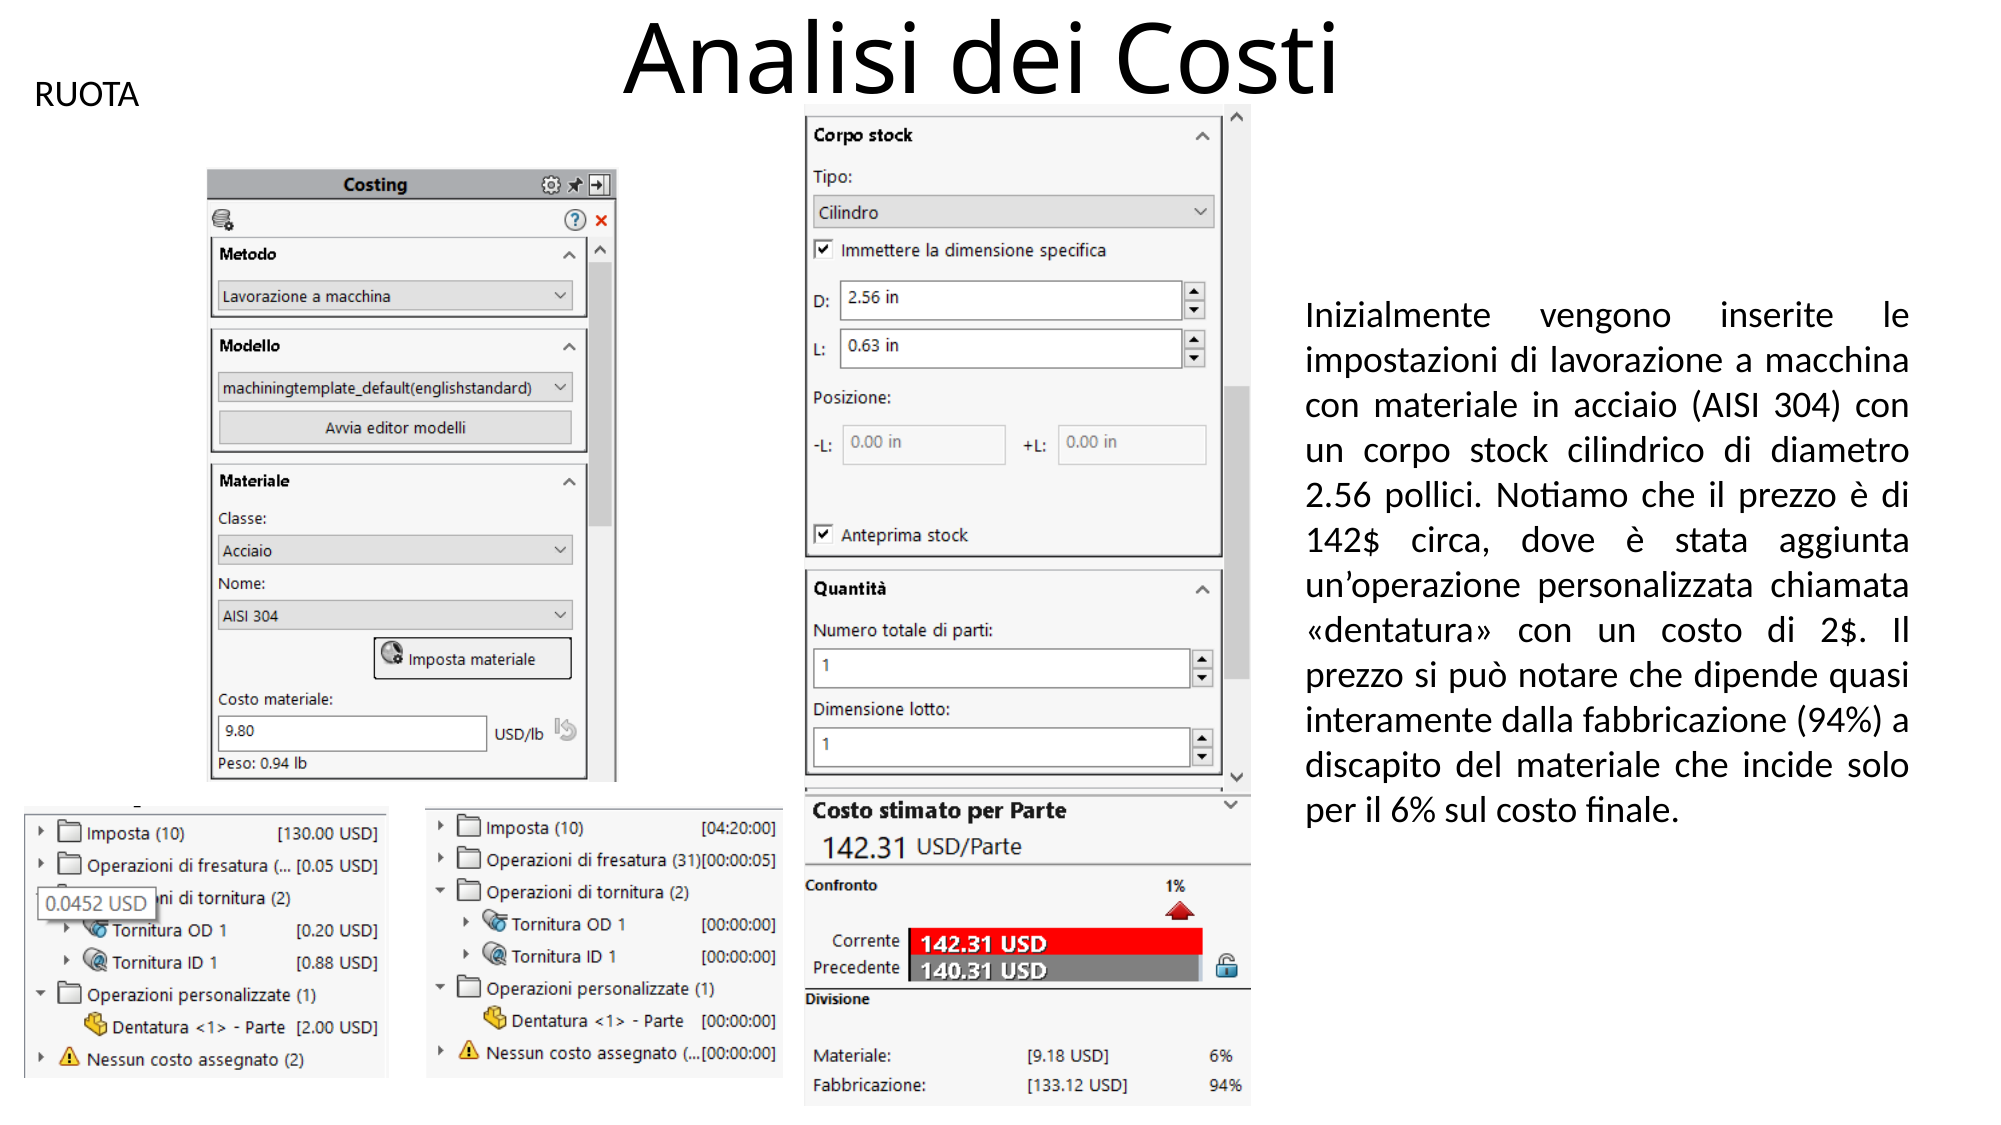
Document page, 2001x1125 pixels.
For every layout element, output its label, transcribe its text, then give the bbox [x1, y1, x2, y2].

text_box RUOTA [19, 61, 155, 121]
text_box Inizialmente vengono inserite le impostazioni di lavorazione a macchina con materiale in acciaio (AISI 304) con un corpo stock cilindrico di diametro 2.56 pollici. Notiamo che il prezzo è di 142$ circa, dove è stata aggiunta un’operazione personalizzata chiamata «dentatura» con un costo di 2$. Il prezzo si può notare che dipende quasi interamente dalla fabbricazione (94%) a discapito del materiale che incide solo per il 6% sul costo finale. [1290, 282, 1926, 837]
picture [206, 167, 619, 782]
picture [425, 806, 783, 1078]
picture [804, 104, 1251, 1107]
title Analisi dei Costi [584, 0, 1381, 123]
picture [24, 806, 389, 1078]
